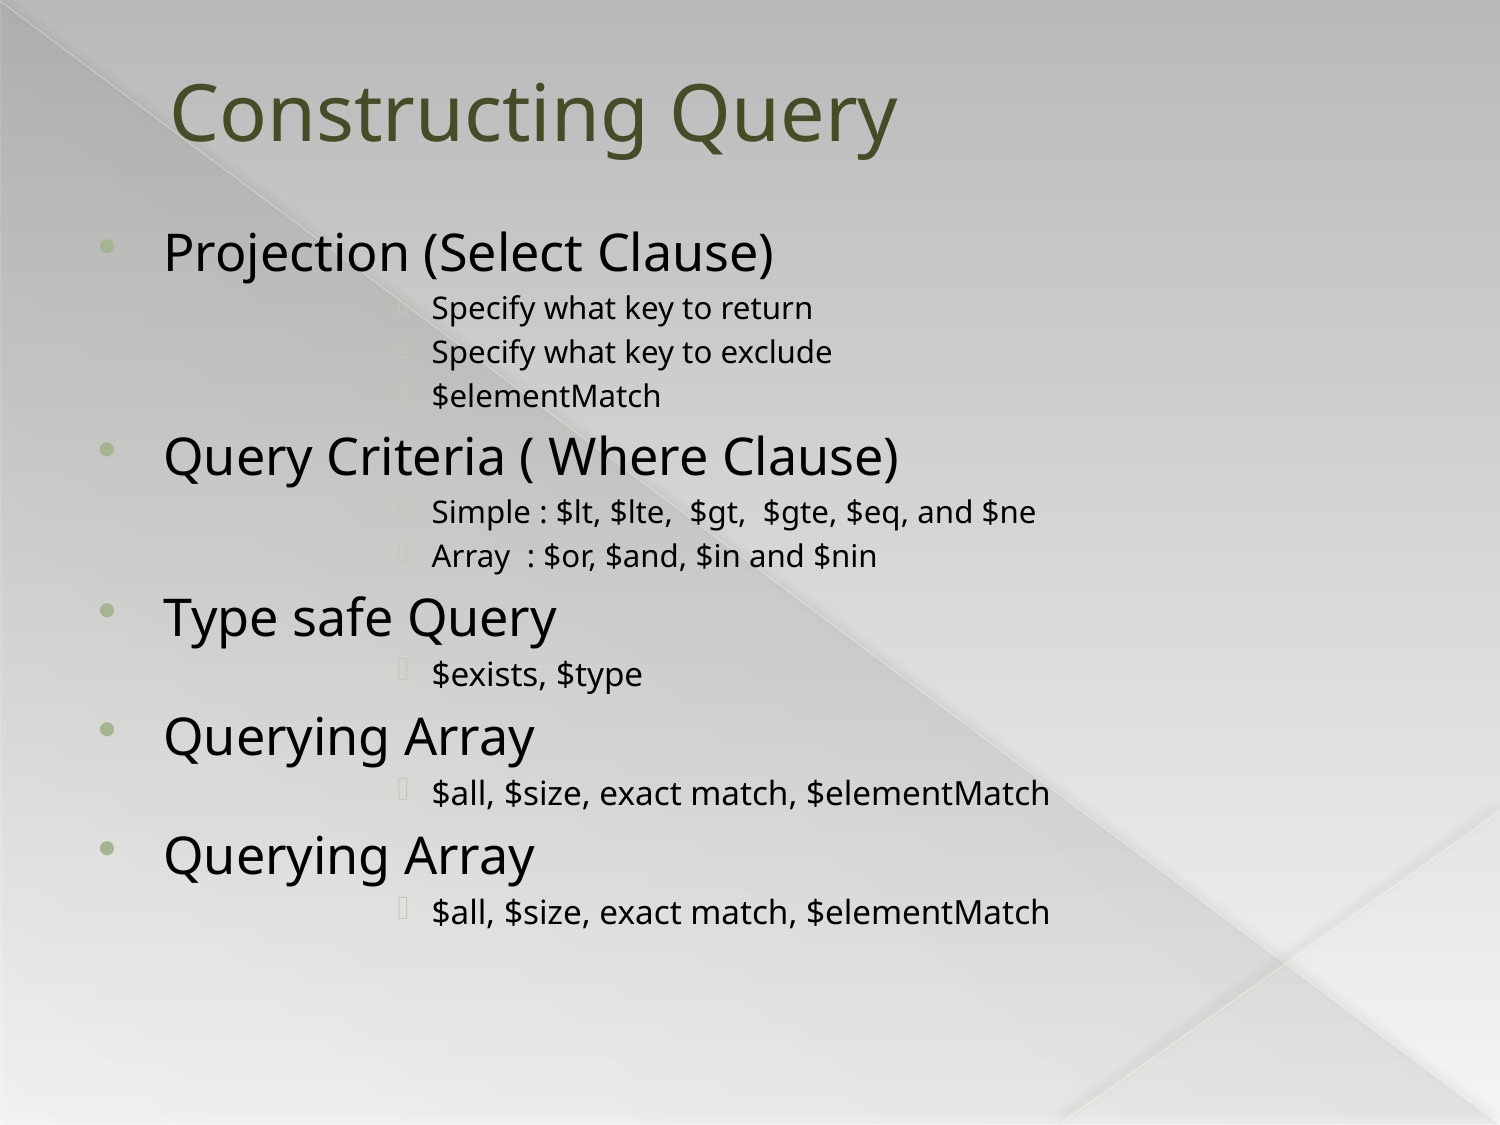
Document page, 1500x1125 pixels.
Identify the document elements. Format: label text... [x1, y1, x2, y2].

title Constructing Query [75, 43, 1425, 175]
list Projection (Select Clause) Specify what key to return Specify what key to exclude $elementMatch Query Criteria ( Where Clause) Simple : $lt, $lte, $gt, $gte, $eq, and $ne Array : $or, $and, $in and $nin Type safe Query $exists, $type Querying Array $all, $size, exact match, $elementMatch Querying Array $all, $size, exact match, $elementMatch [75, 212, 1425, 975]
